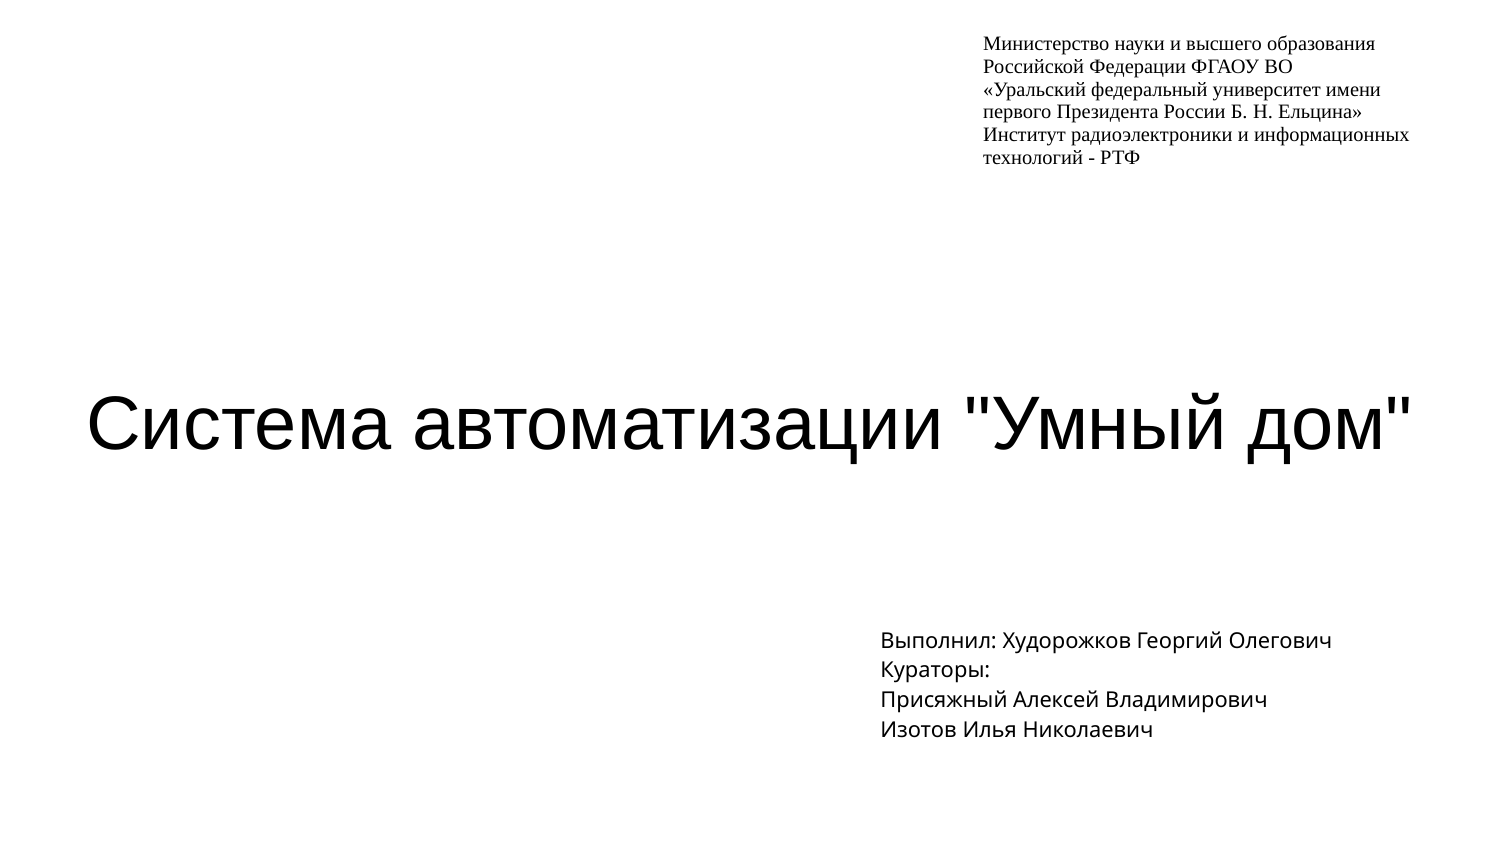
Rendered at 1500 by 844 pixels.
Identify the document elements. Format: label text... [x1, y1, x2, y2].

subtitle Министерство науки и высшего образования Российской Федерации ФГАОУ ВО «Уральский федеральный университет имени первого Президента России Б. Н. Ельцина» Институт радиоэлектроники и информационных технологий - РТФ [968, 17, 1454, 185]
title Система автоматизации "Умный дом" [51, 313, 1449, 481]
subtitle Выполнил: Худорожков Георгий Олегович Кураторы: Присяжный Алексей Владимирович Изотов Илья Николаевич [865, 610, 1449, 778]
